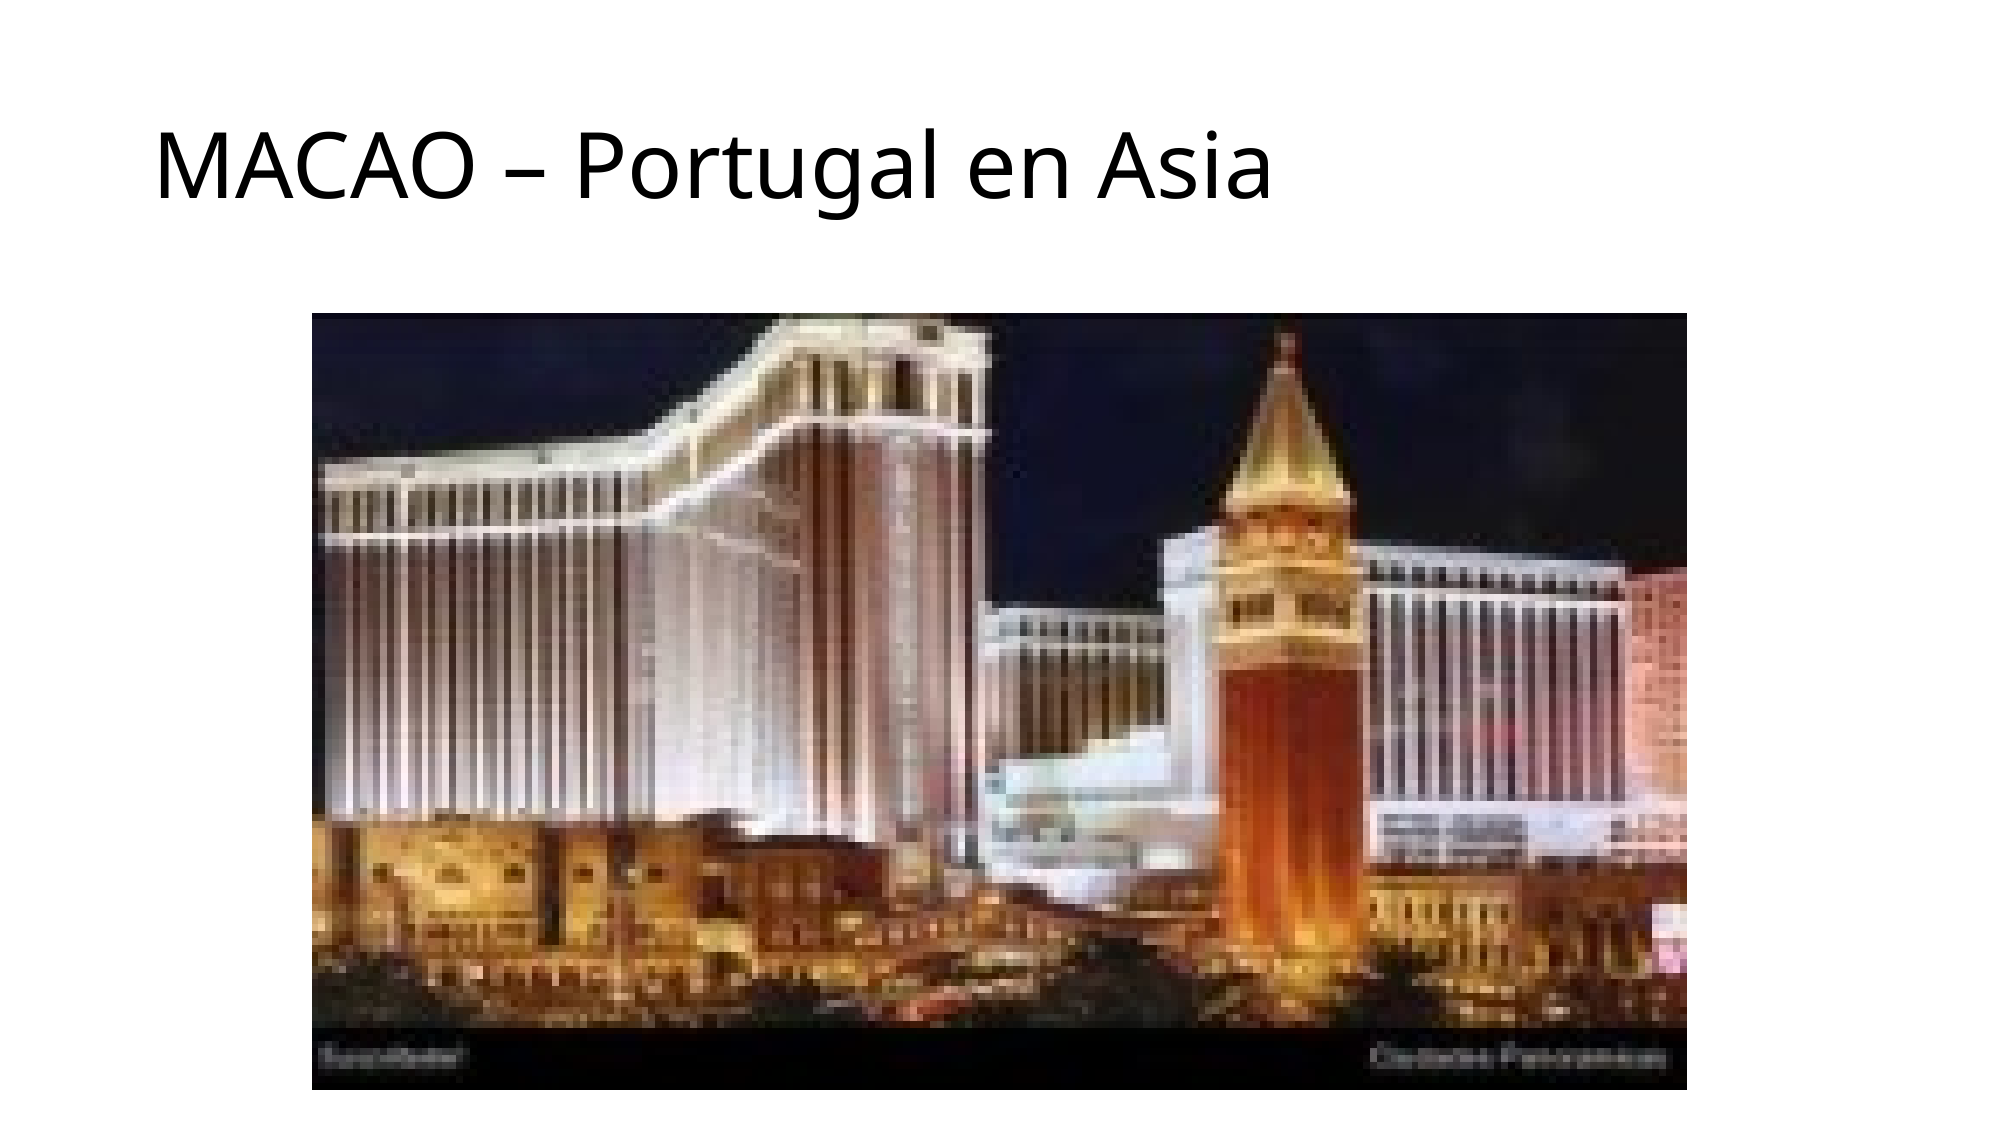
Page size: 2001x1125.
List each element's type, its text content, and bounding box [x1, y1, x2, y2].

title MACAO – Portugal en Asia [137, 59, 1863, 278]
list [312, 312, 1688, 1091]
